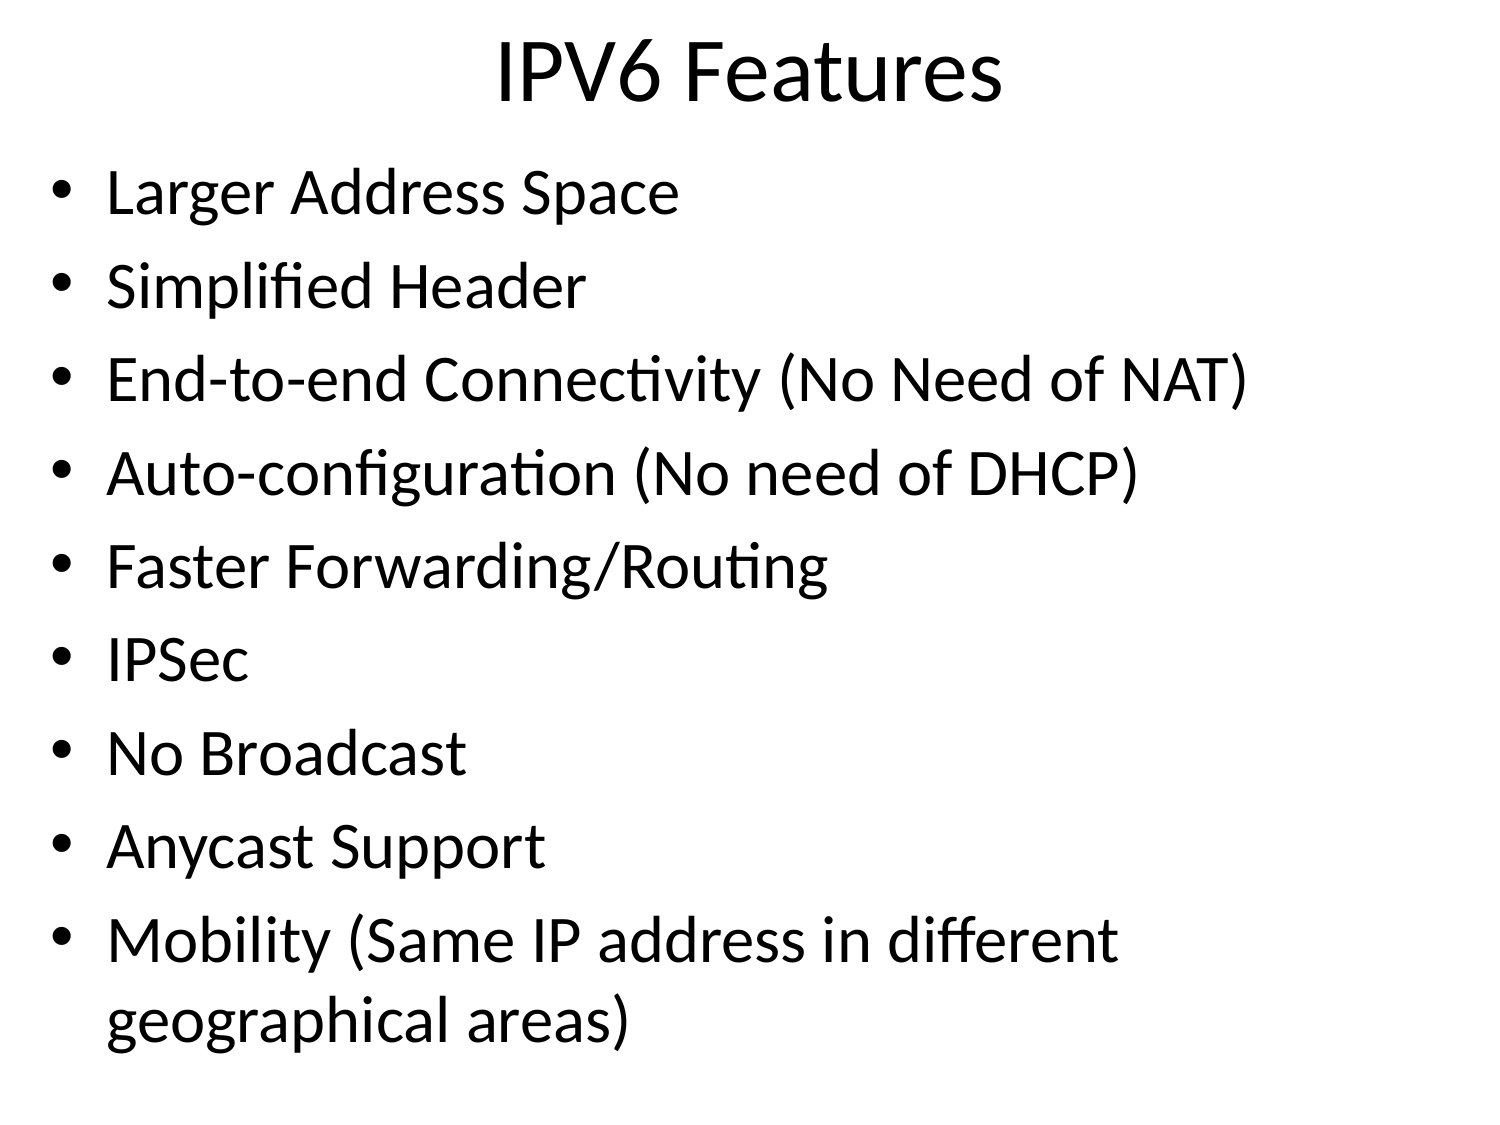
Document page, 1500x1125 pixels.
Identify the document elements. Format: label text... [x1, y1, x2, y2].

title IPV6 Features [75, 0, 1425, 129]
list Larger Address Space Simplified Header End-to-end Connectivity (No Need of NAT) Auto-configuration (No need of DHCP) Faster Forwarding/Routing IPSec No Broadcast Anycast Support Mobility (Same IP address in different geographical areas) [35, 140, 1454, 1079]
